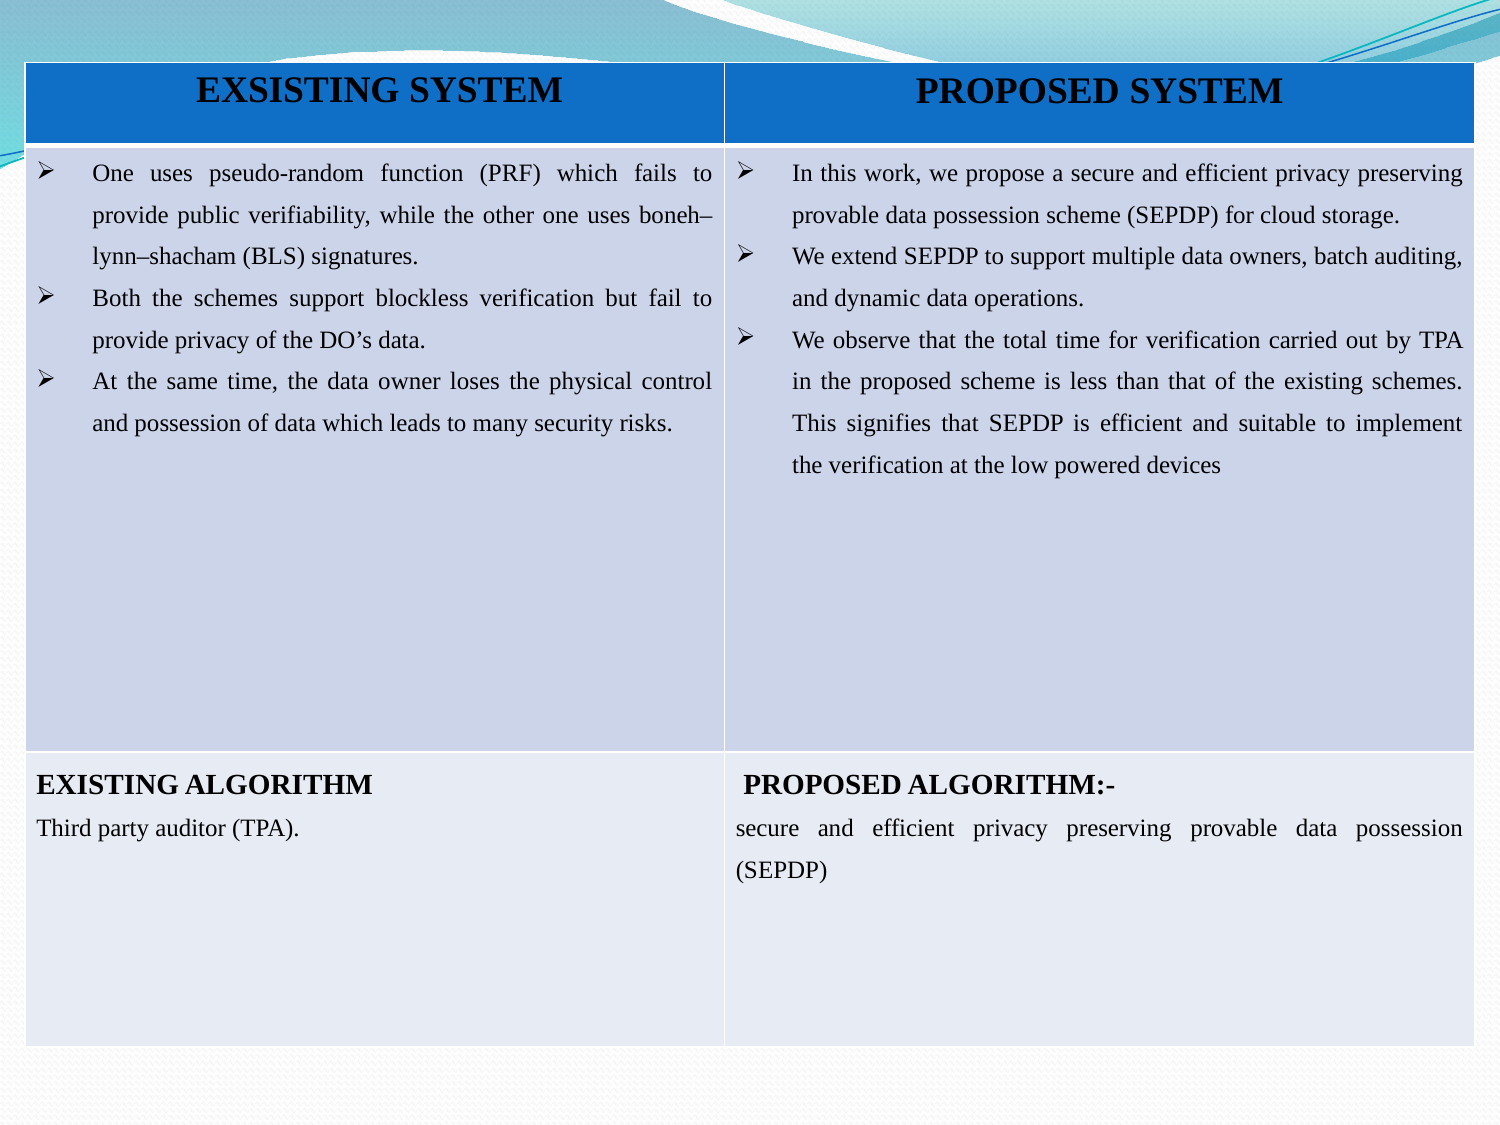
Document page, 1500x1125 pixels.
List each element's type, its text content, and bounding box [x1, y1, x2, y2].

table_cell One uses pseudo-random function (PRF) which fails to provide public verifiability, while the other one uses boneh–lynn–shacham (BLS) signatures. Both the schemes support blockless verification but fail to provide privacy of the DO’s data. At the same time, the data owner loses the physical control and possession of data which leads to many security risks. [26, 148, 724, 751]
table_cell PROPOSED ALGORITHM:- secure and efficient privacy preserving provable data possession (SEPDP) [725, 753, 1474, 1046]
table_header PROPOSED SYSTEM [725, 63, 1474, 143]
table_cell EXISTING ALGORITHM Third party auditor (TPA). [26, 753, 724, 1046]
table_header EXSISTING SYSTEM [26, 63, 724, 143]
table_cell In this work, we propose a secure and efficient privacy preserving provable data possession scheme (SEPDP) for cloud storage. We extend SEPDP to support multiple data owners, batch auditing, and dynamic data operations. We observe that the total time for verification carried out by TPA in the proposed scheme is less than that of the existing schemes. This signifies that SEPDP is efficient and suitable to implement the verification at the low powered devices [725, 148, 1474, 751]
